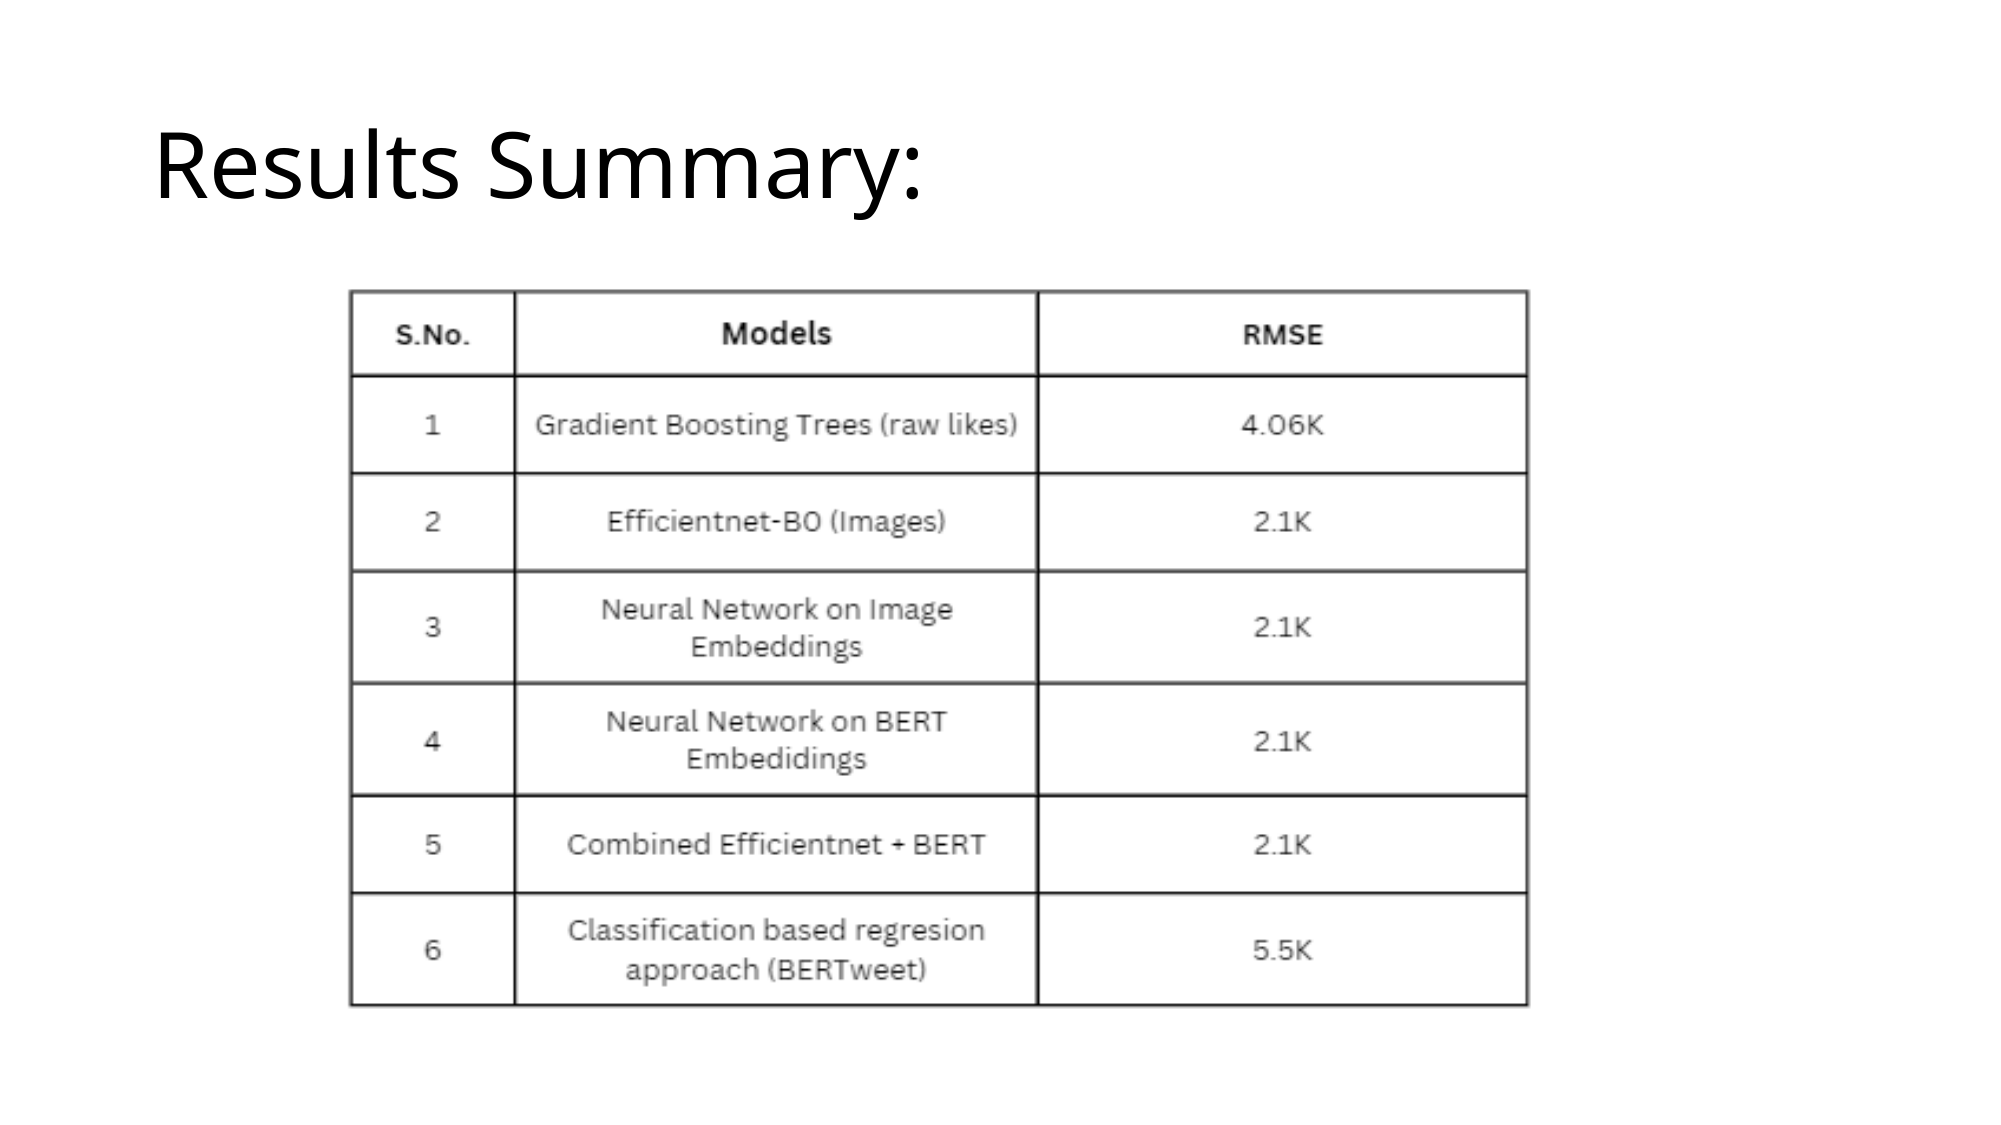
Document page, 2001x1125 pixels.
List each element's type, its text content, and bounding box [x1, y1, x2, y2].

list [342, 277, 1538, 1011]
title Results Summary: [137, 59, 1863, 278]
